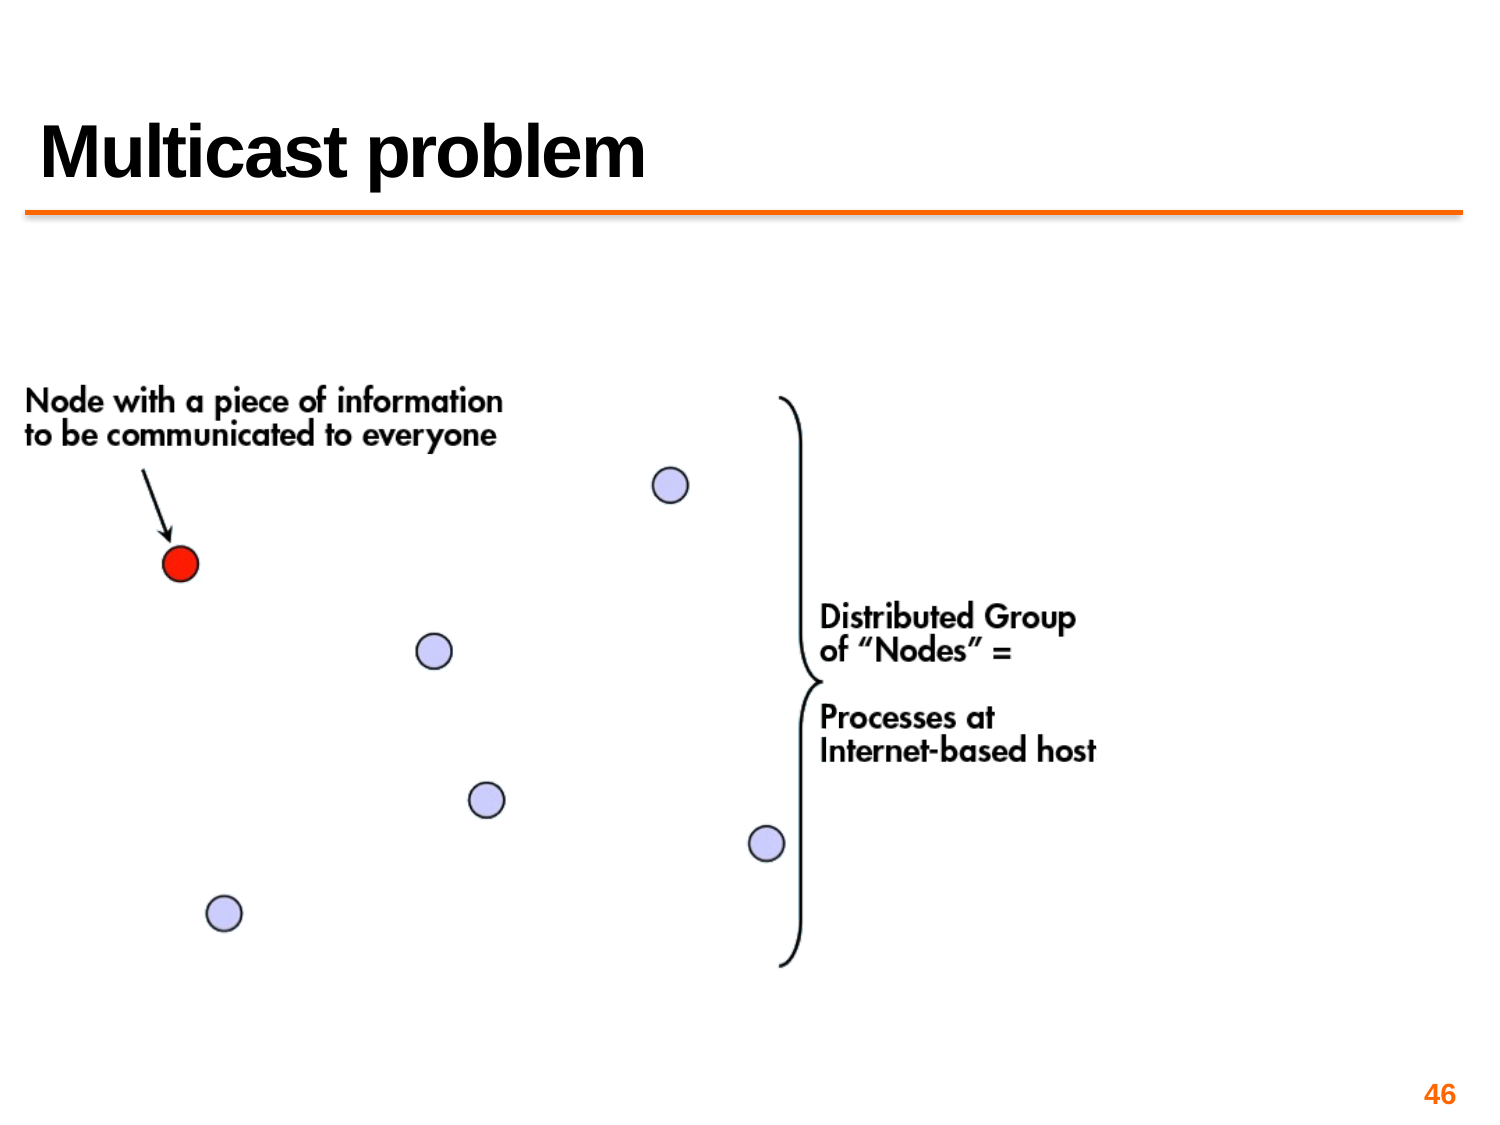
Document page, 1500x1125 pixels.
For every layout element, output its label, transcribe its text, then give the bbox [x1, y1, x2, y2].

title Multicast problem [24, 24, 1463, 201]
slide_number 46 [1112, 1074, 1463, 1110]
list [0, 328, 1097, 1038]
